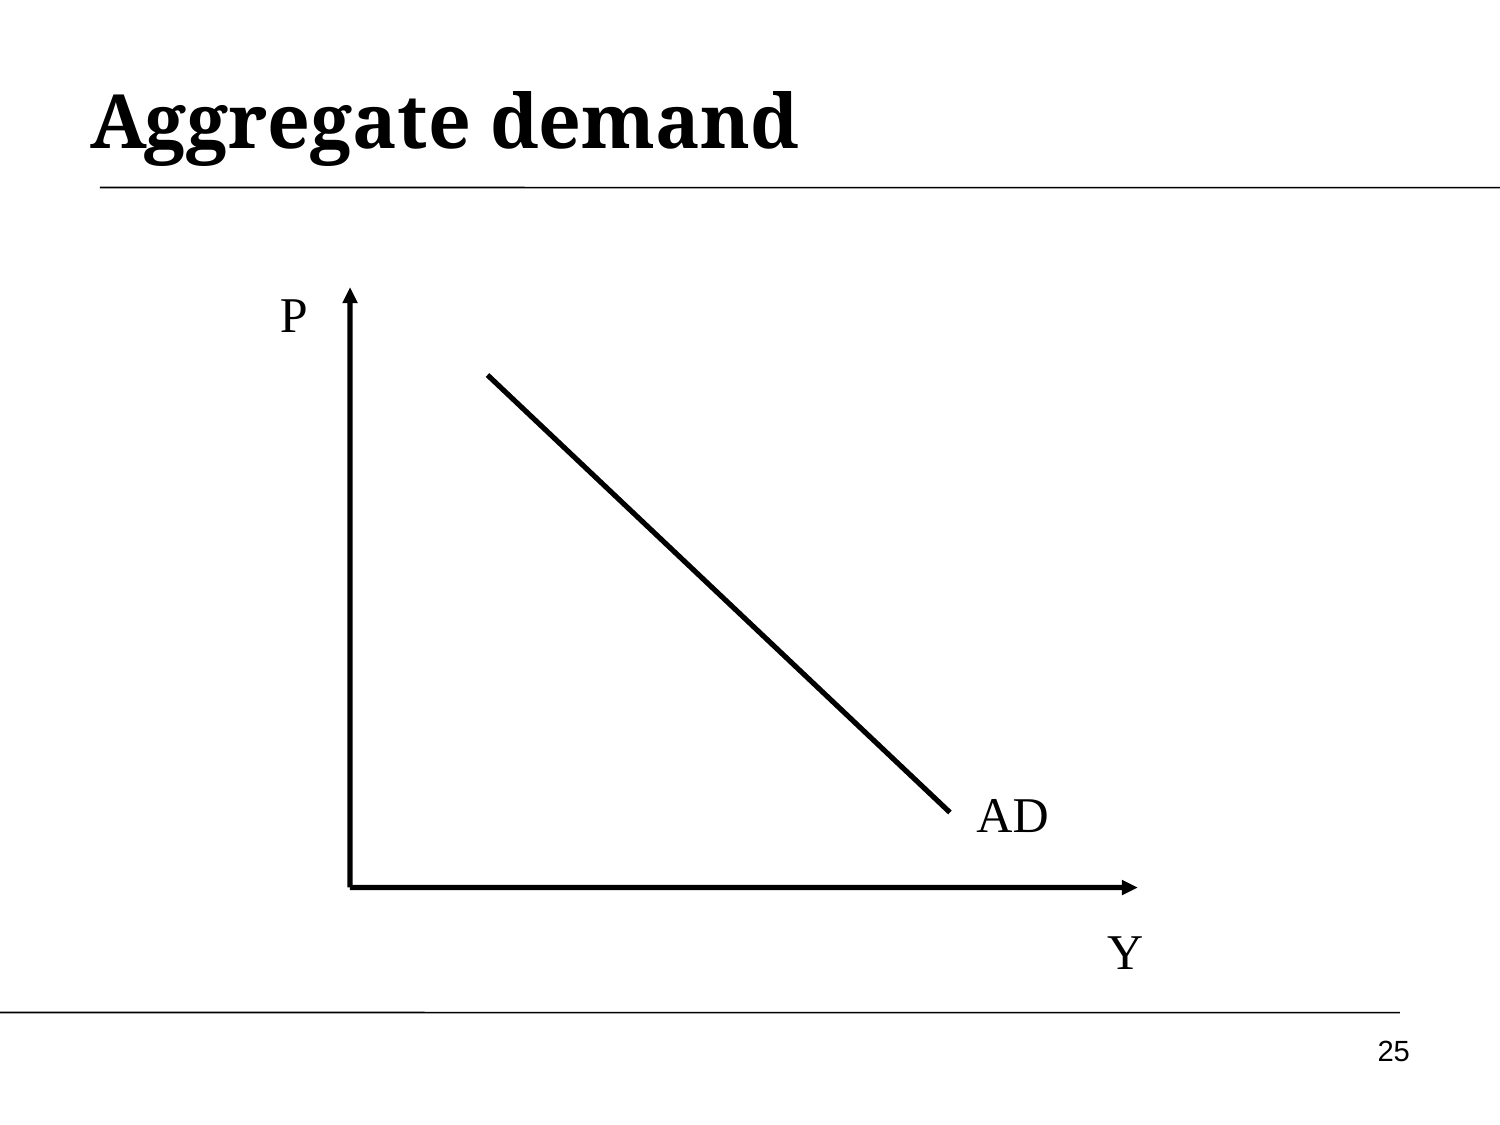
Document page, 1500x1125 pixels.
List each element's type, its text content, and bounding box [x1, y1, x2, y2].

slide_number 25 [1074, 1024, 1426, 1103]
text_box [249, 274, 1176, 988]
title Aggregate demand [74, 49, 1426, 188]
